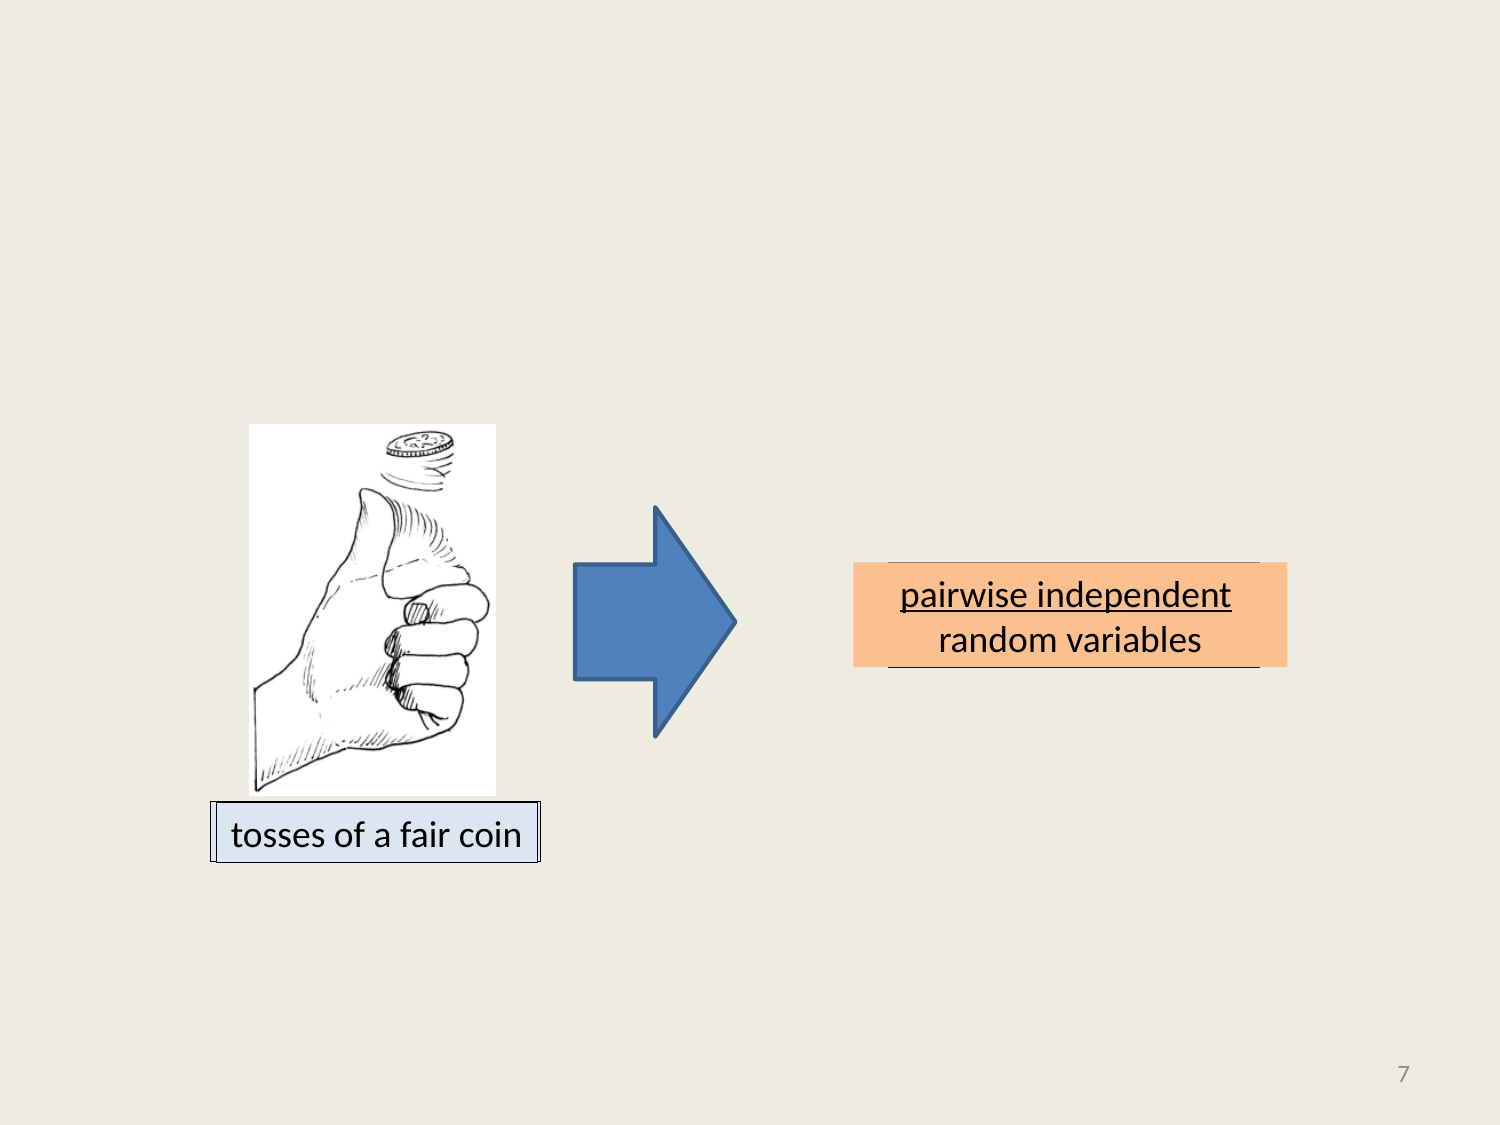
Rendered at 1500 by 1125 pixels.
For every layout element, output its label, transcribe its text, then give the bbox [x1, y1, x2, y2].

text_box [572, 505, 738, 739]
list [249, 424, 497, 796]
slide_number 7 [1074, 1042, 1425, 1103]
